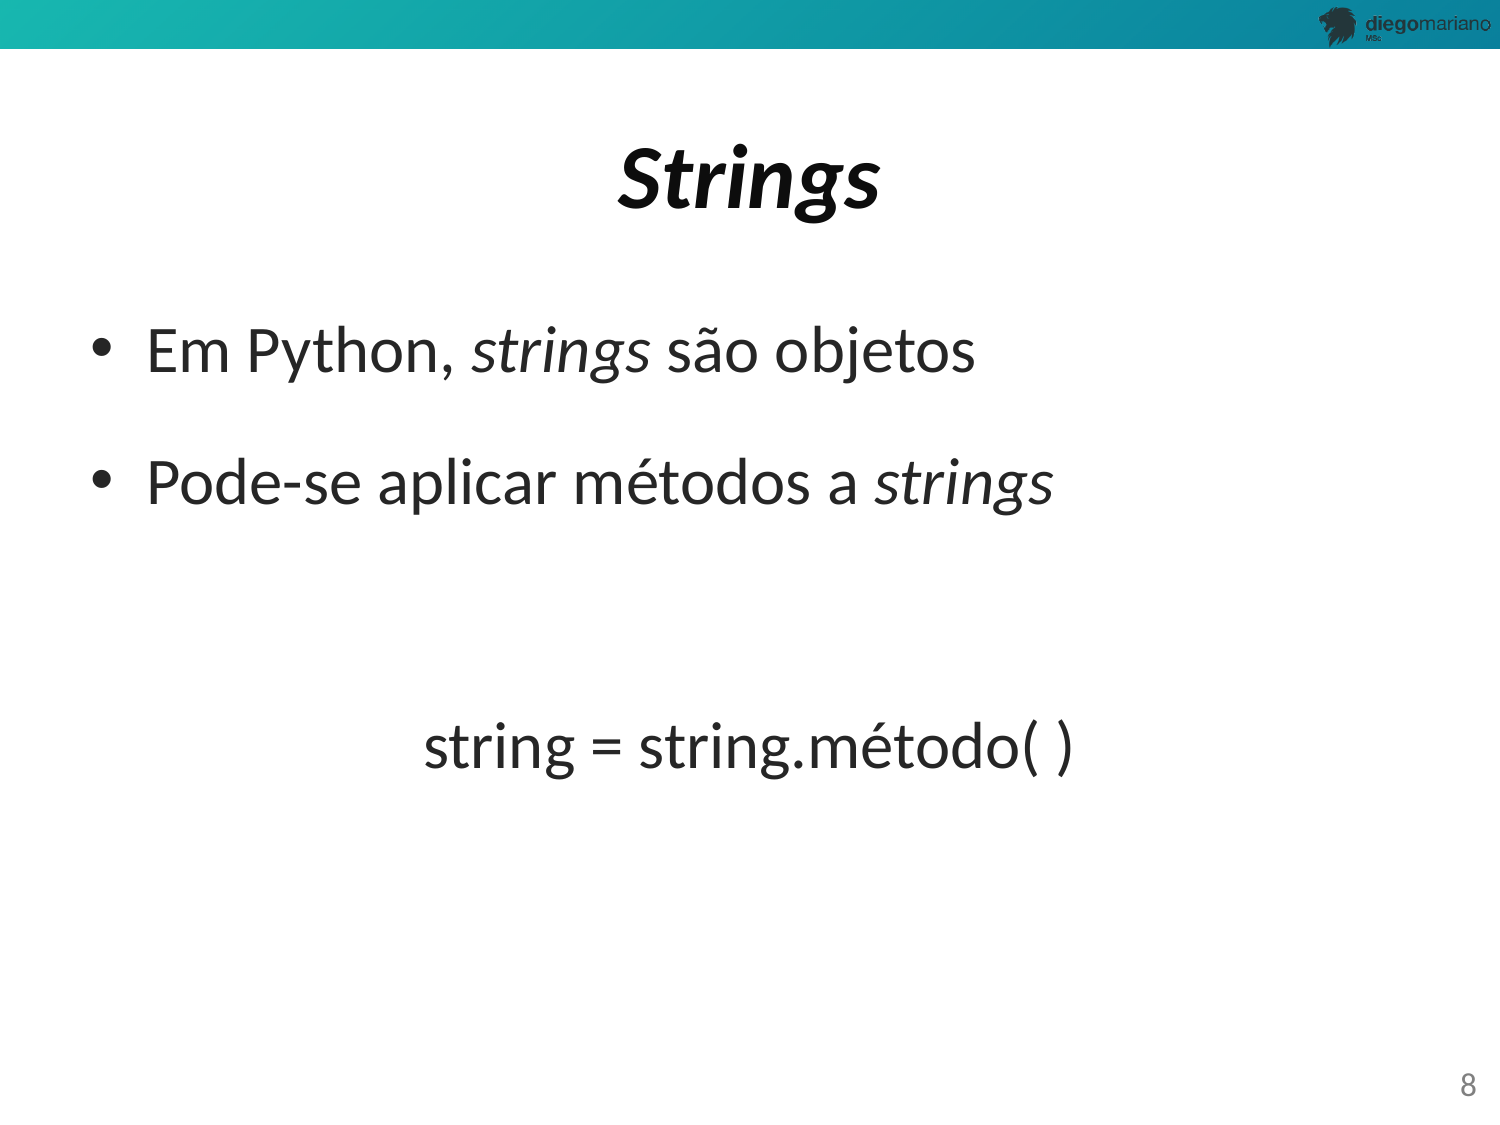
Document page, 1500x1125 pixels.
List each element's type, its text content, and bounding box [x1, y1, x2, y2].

title Strings [75, 78, 1425, 266]
list Em Python, strings são objetos Pode-se aplicar métodos a strings string = string.método( ) [75, 298, 1425, 1041]
picture [0, 0, 1500, 49]
slide_number 8 [1141, 1055, 1492, 1116]
